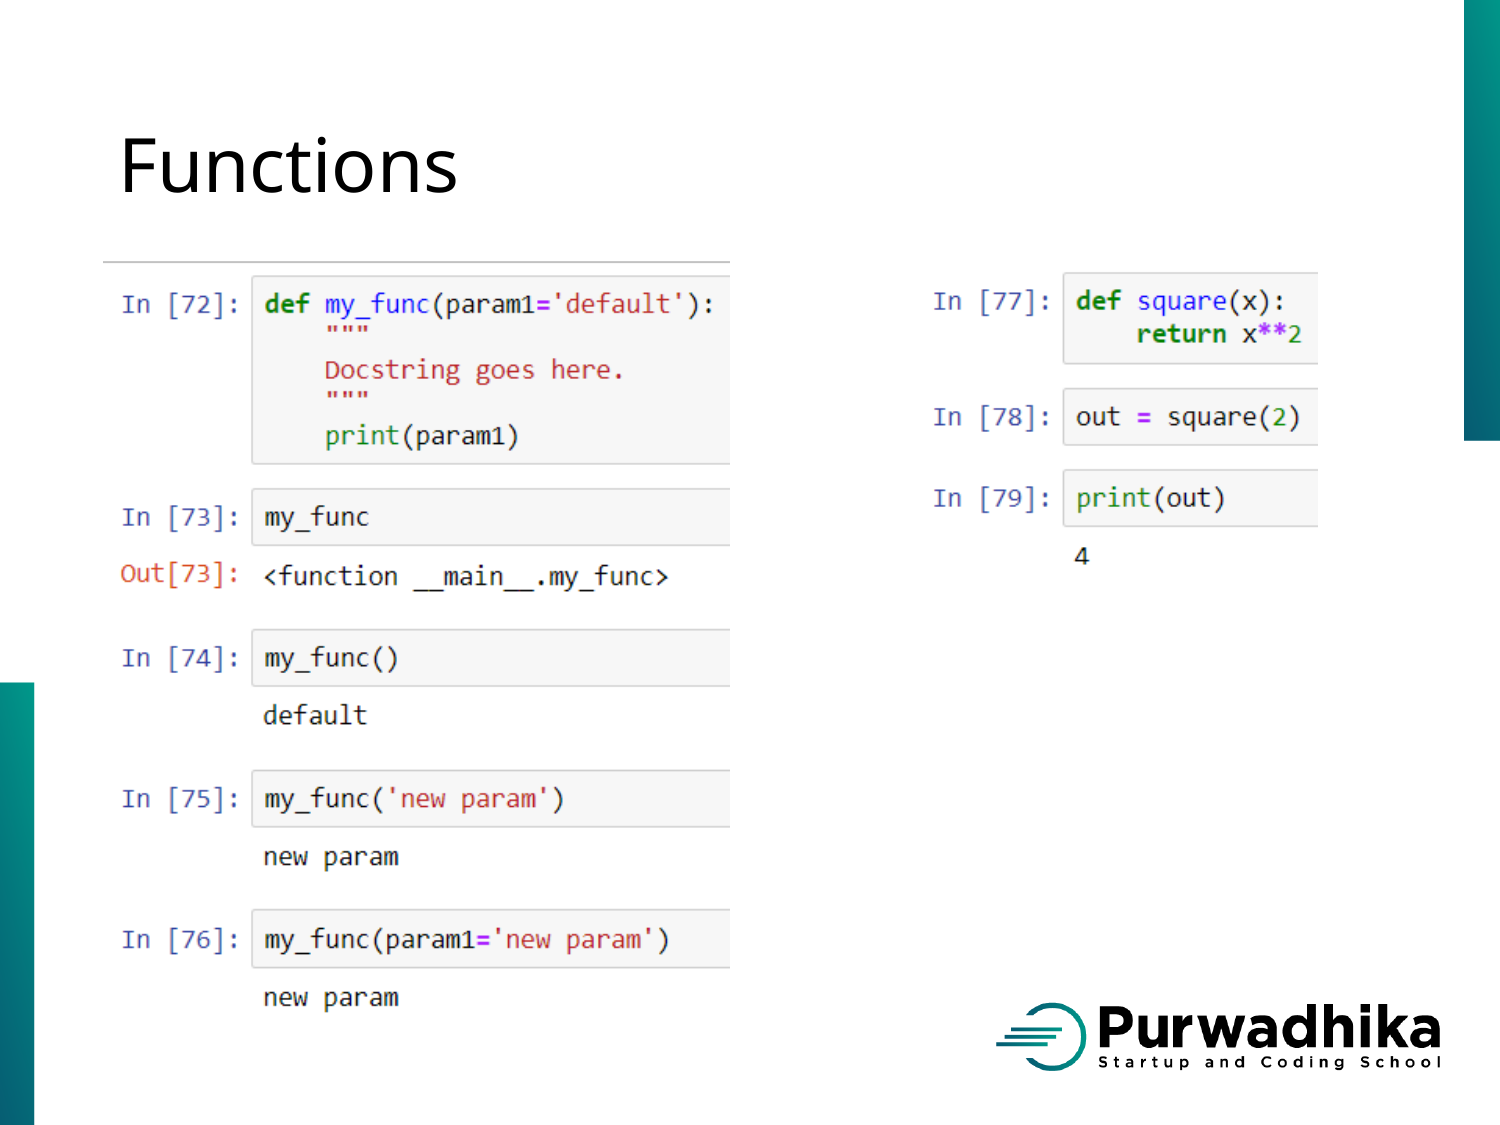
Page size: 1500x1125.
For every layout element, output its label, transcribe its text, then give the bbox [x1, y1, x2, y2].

picture [0, 0, 1500, 1125]
title Functions [103, 59, 1397, 278]
